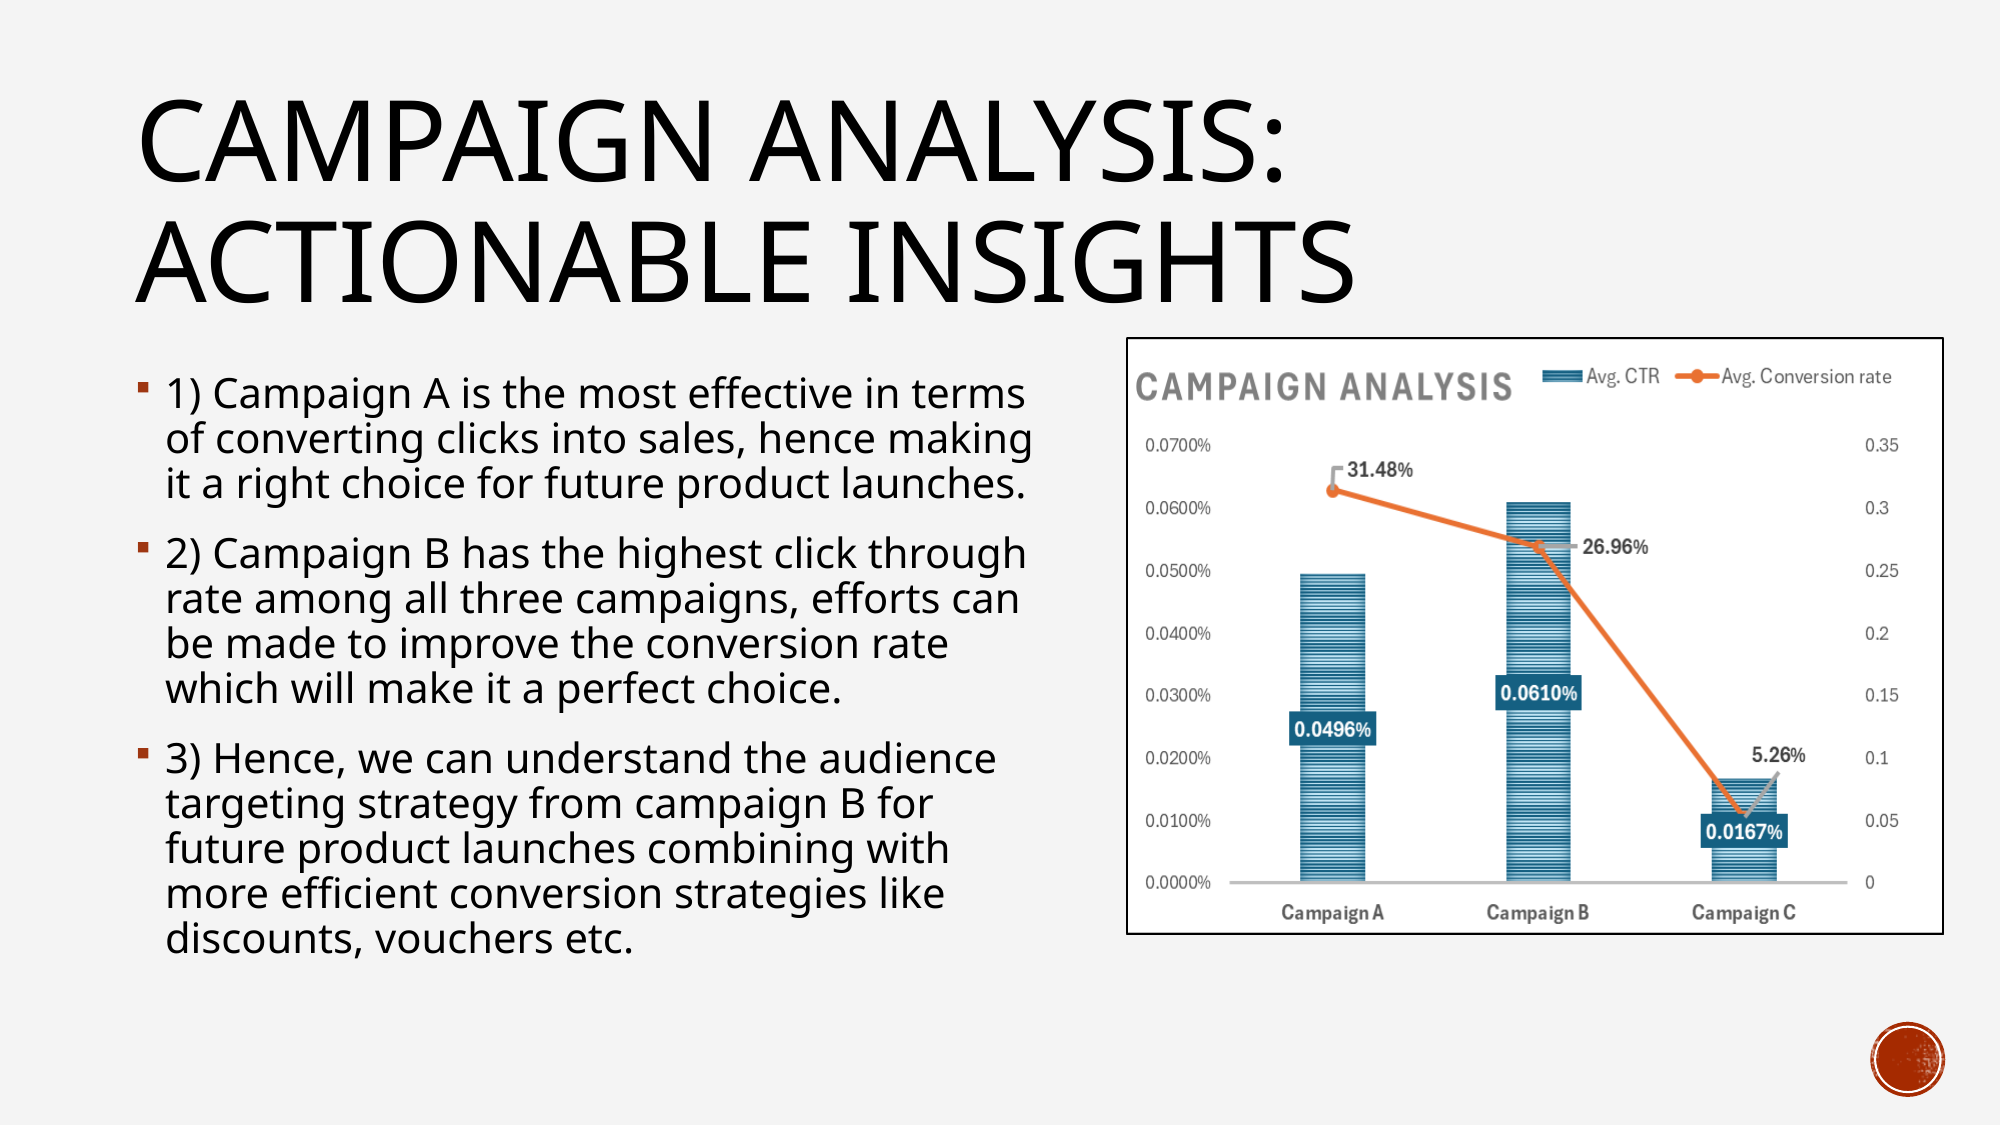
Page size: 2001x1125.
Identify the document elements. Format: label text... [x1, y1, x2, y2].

picture [1126, 337, 1944, 935]
list 1) Campaign A is the most effective in terms of converting clicks into sales, hence making it a right choice for future product launches. 2) Campaign B has the highest click through rate among all three campaigns, efforts can be made to improve the conversion rate which will make it a perfect choice. 3) Hence, we can understand the audience targeting strategy from campaign B for future product launches combining with more efficient conversion strategies like discounts, vouchers etc. [120, 364, 1075, 1092]
title Campaign analysis: actionable insights [120, 73, 1908, 338]
